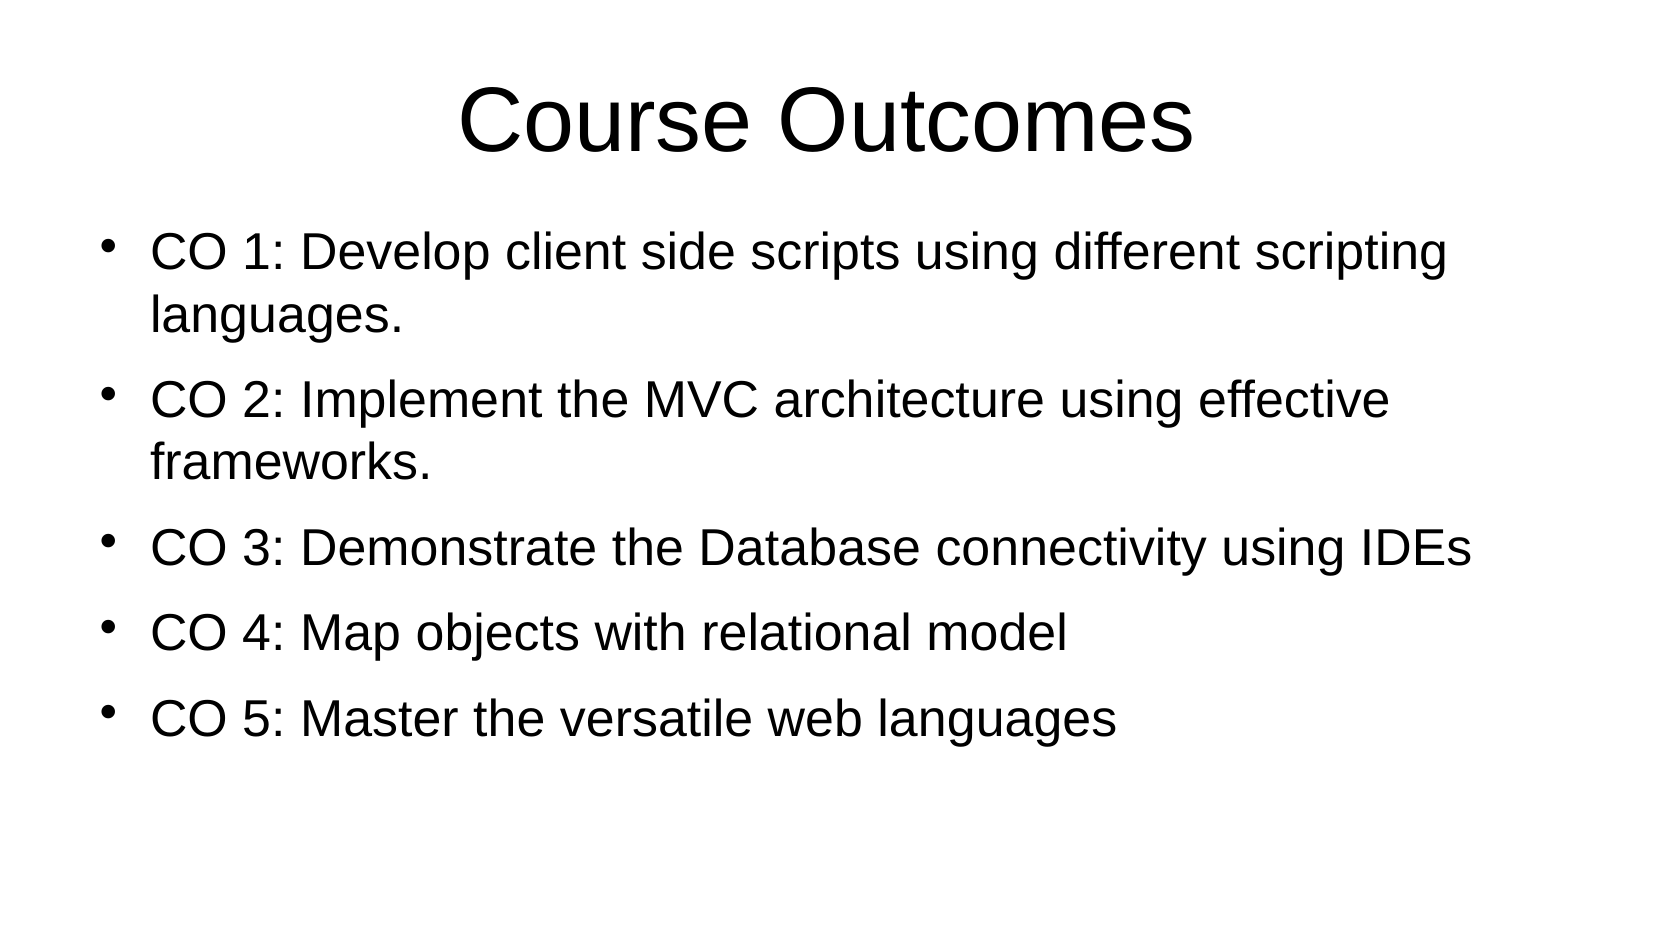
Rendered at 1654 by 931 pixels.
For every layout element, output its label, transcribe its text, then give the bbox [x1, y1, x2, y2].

text_box Course Outcomes [82, 37, 1571, 193]
text_box CO 1: Develop client side scripts using different scripting languages. CO 2: Implement the MVC architecture using effective frameworks. CO 3: Demonstrate the Database connectivity using IDEs CO 4: Map objects with relational model CO 5: Master the versatile web languages [82, 217, 1571, 757]
